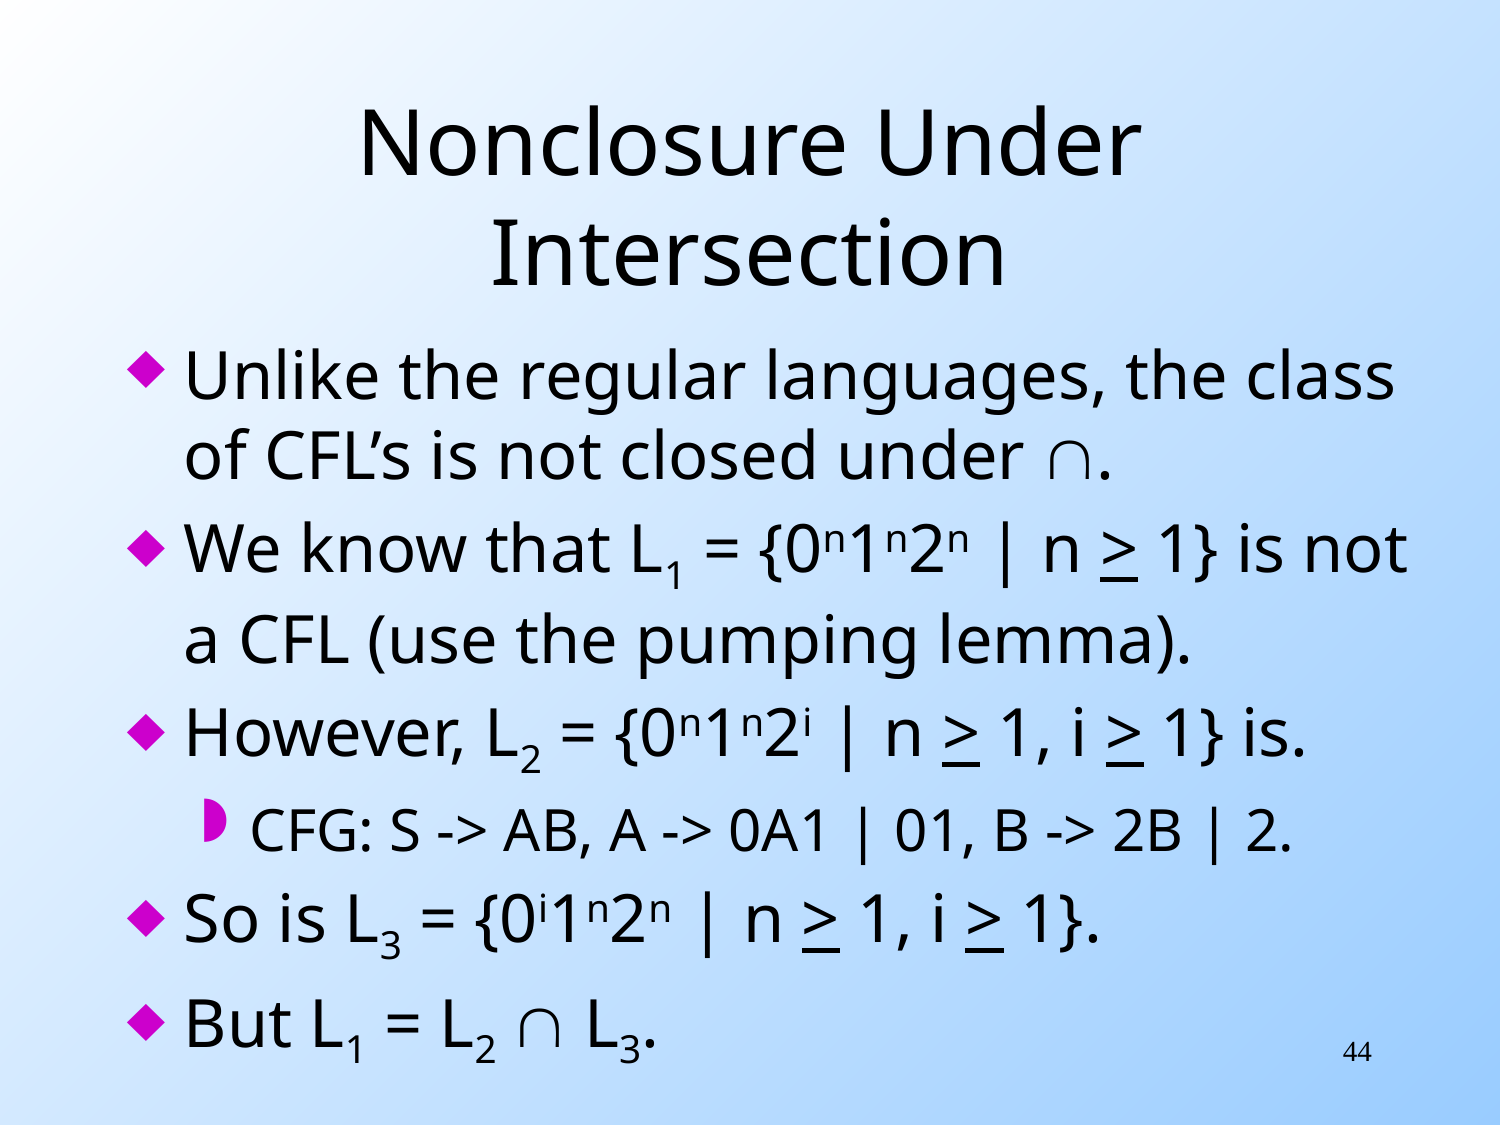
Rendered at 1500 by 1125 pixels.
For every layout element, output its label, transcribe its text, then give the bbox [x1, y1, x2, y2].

list Unlike the regular languages, the class of CFL’s is not closed under . We know that L1 = {0n1n2n | n > 1} is not a CFL (use the pumping lemma). However, L2 = {0n1n2i | n > 1, i > 1} is. CFG: S -> AB, A -> 0A1 | 01, B -> 2B | 2. So is L3 = {0i1n2n | n > 1, i > 1}. But L1 = L2  L3. [112, 324, 1425, 1050]
slide_number 44 [1074, 1050, 1388, 1100]
title Nonclosure Under Intersection [112, 99, 1388, 288]
